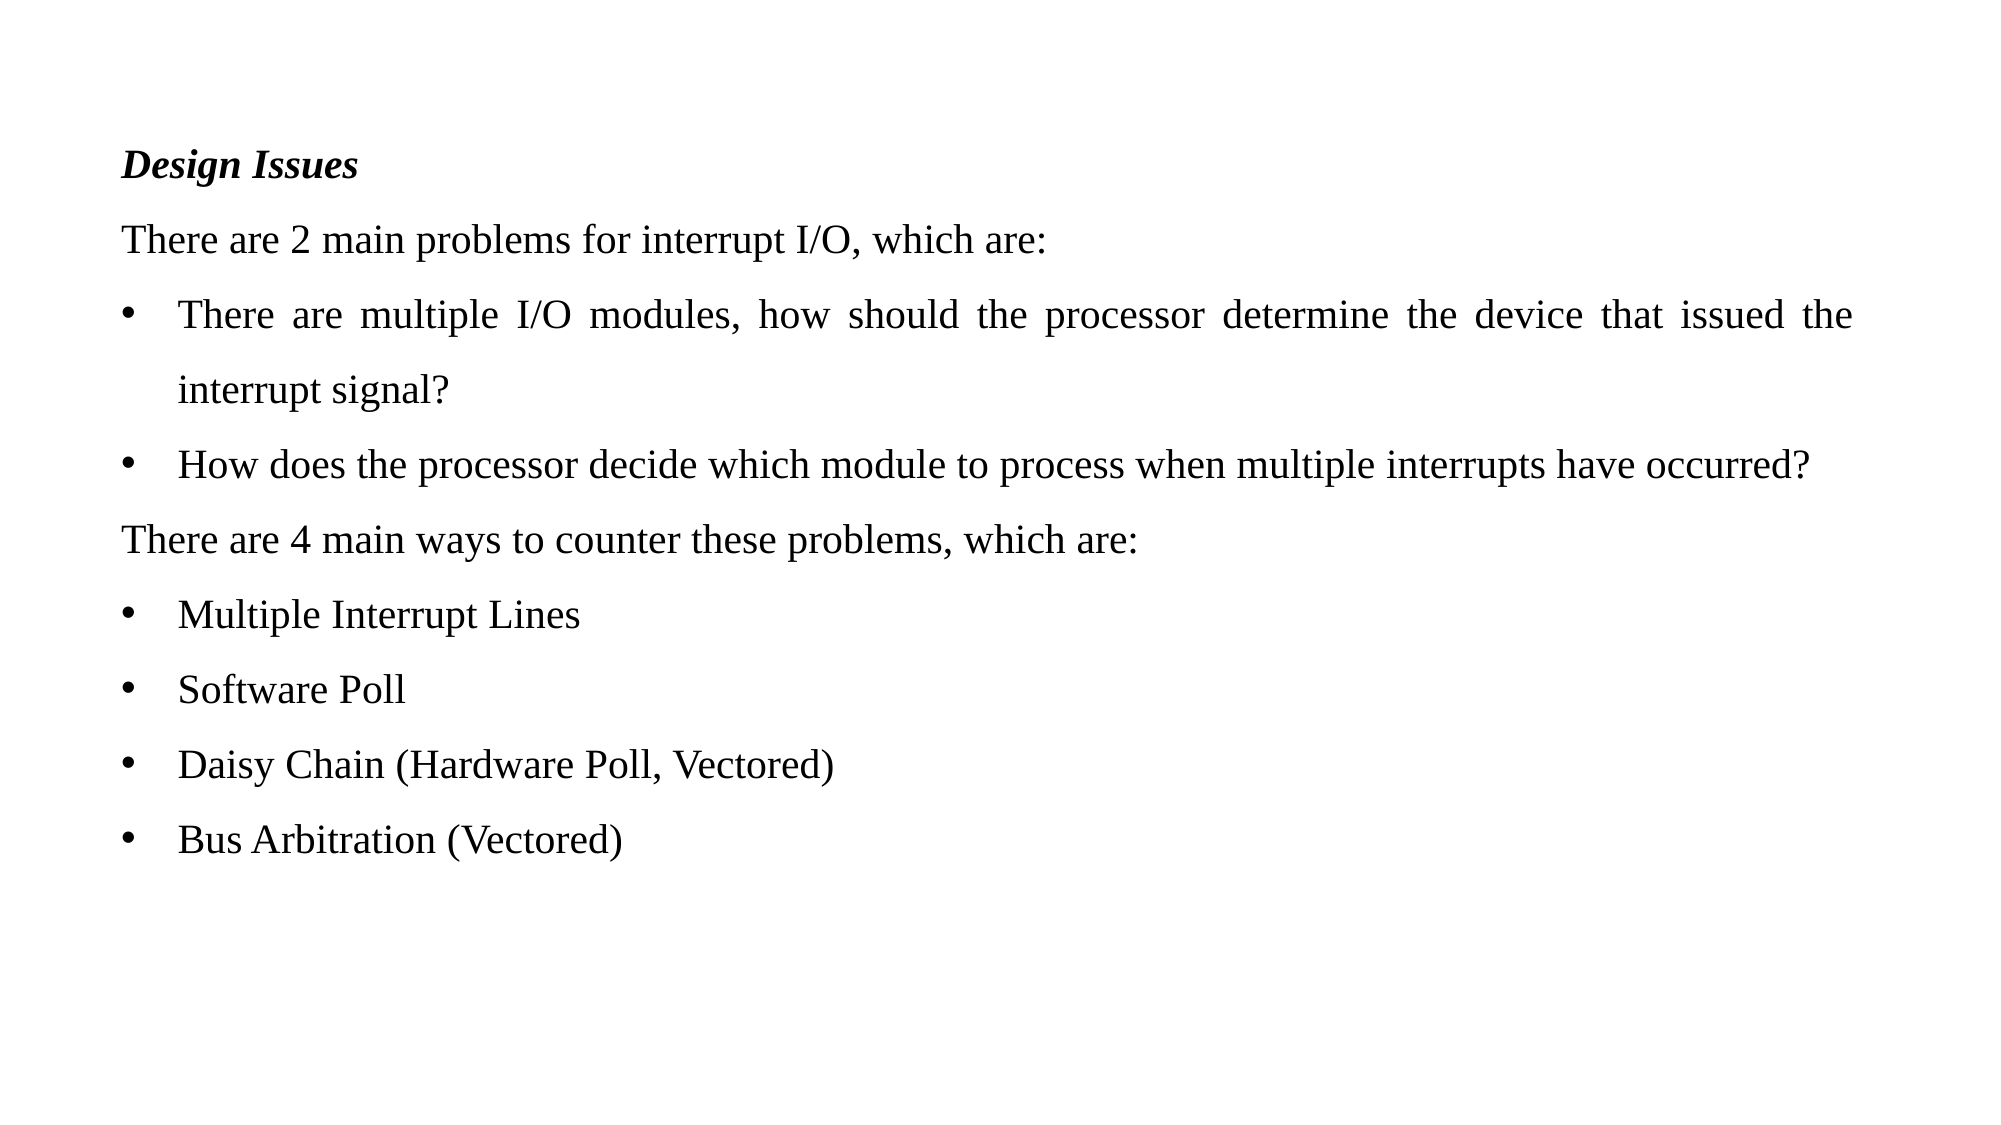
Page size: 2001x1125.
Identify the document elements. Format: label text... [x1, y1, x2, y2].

text_box Design Issues There are 2 main problems for interrupt I/O, which are: There are multiple I/O modules, how should the processor determine the device that issued the interrupt signal? How does the processor decide which module to process when multiple interrupts have occurred? There are 4 main ways to counter these problems, which are: Multiple Interrupt Lines Software Poll Daisy Chain (Hardware Poll, Vectored) Bus Arbitration (Vectored) [106, 104, 1870, 944]
